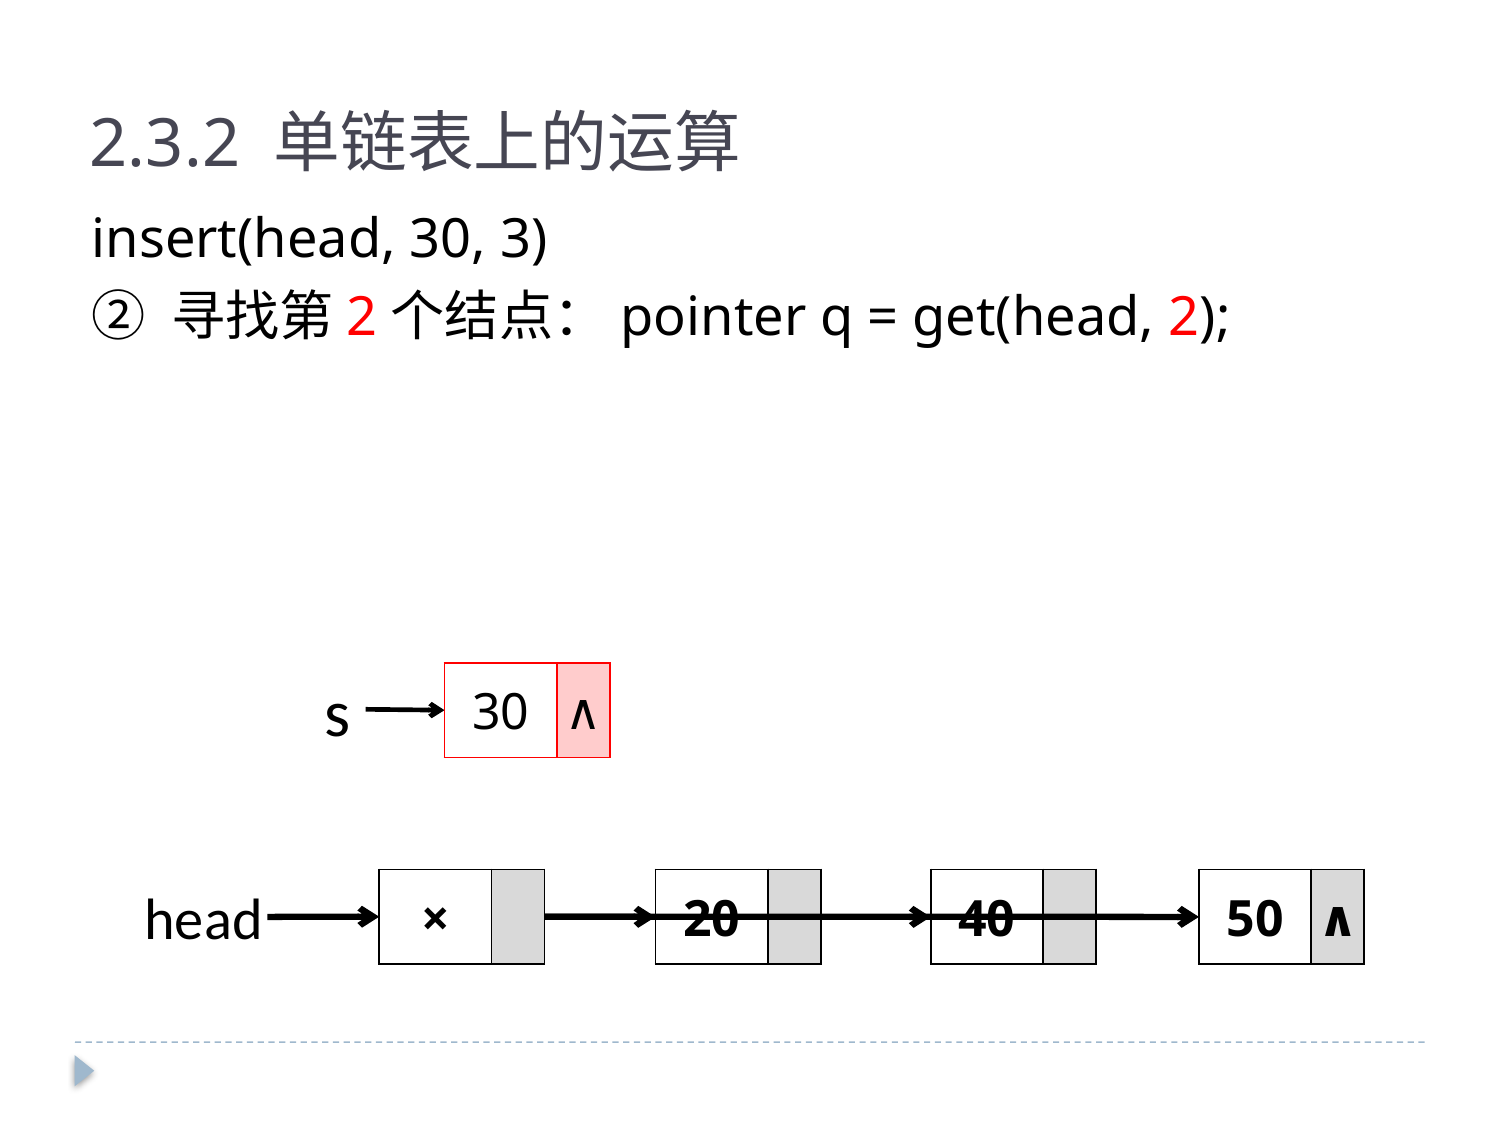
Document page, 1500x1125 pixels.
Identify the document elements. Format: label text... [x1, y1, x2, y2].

table_header [1044, 920, 1095, 963]
title 2.3.2 单链表上的运算 [75, 24, 1425, 188]
table_header 30 [445, 664, 556, 757]
table_header ∧ [1312, 870, 1363, 963]
table_header 40 [932, 920, 1042, 963]
table_header [1044, 870, 1095, 913]
text_box s [309, 661, 366, 757]
table_header [769, 920, 820, 963]
table_header [769, 870, 820, 913]
table_header [492, 870, 544, 963]
table_header 20 [656, 920, 767, 963]
list insert(head, 30, 3) ② 寻找第2个结点：pointer q = get(head, 2); [76, 196, 1427, 1007]
table_header 20 [656, 870, 767, 913]
table_header ∧ [558, 664, 609, 757]
table_header × [380, 870, 491, 963]
table_header 50 [1200, 870, 1310, 963]
table_header 40 [932, 870, 1042, 913]
text_box head [129, 873, 278, 959]
